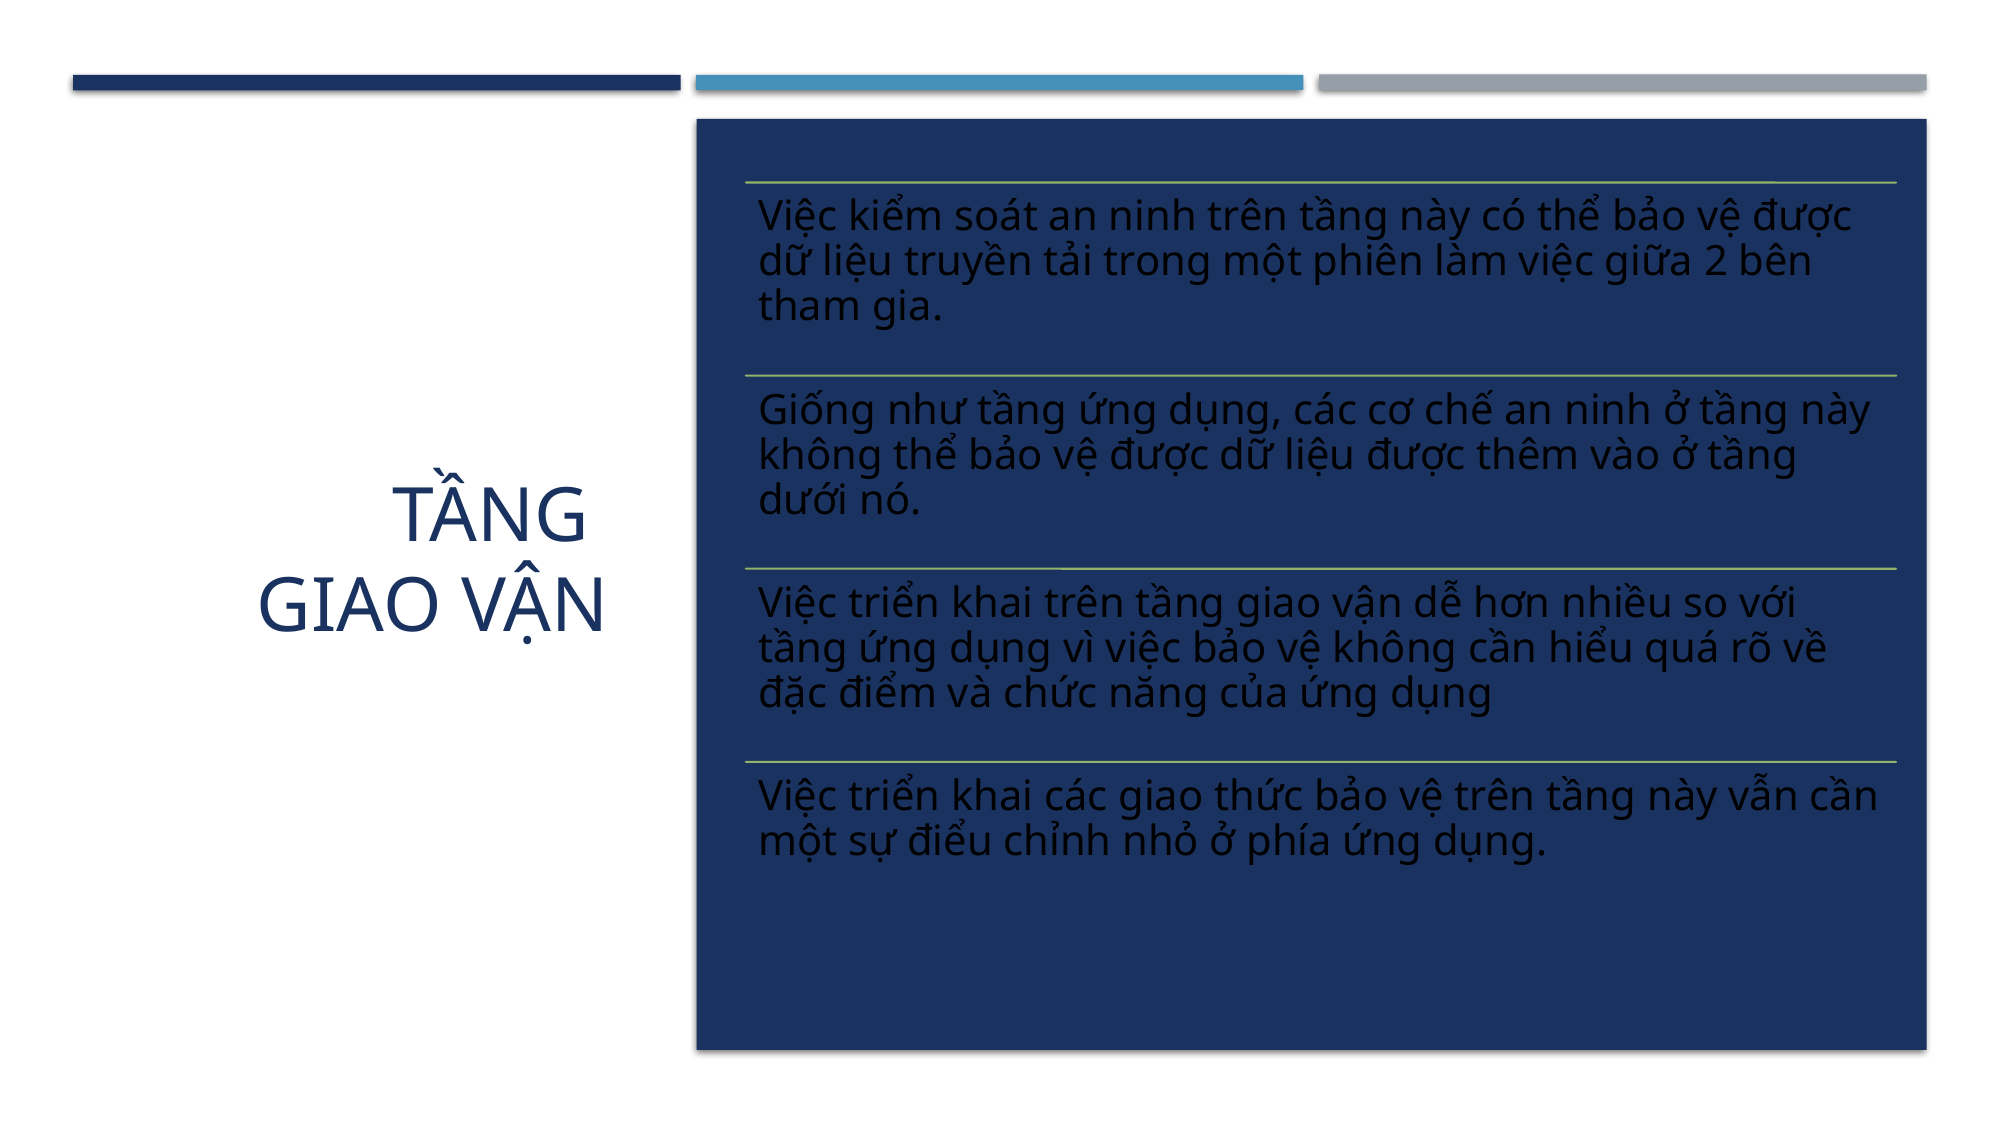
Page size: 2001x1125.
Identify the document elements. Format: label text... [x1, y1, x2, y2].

text_box [695, 74, 1304, 91]
text_box [72, 74, 682, 92]
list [745, 181, 1897, 956]
text_box [696, 118, 1928, 1051]
text_box [1318, 73, 1928, 92]
text_box [0, 0, 2000, 1125]
title Tầng Giao vận [122, 170, 624, 943]
